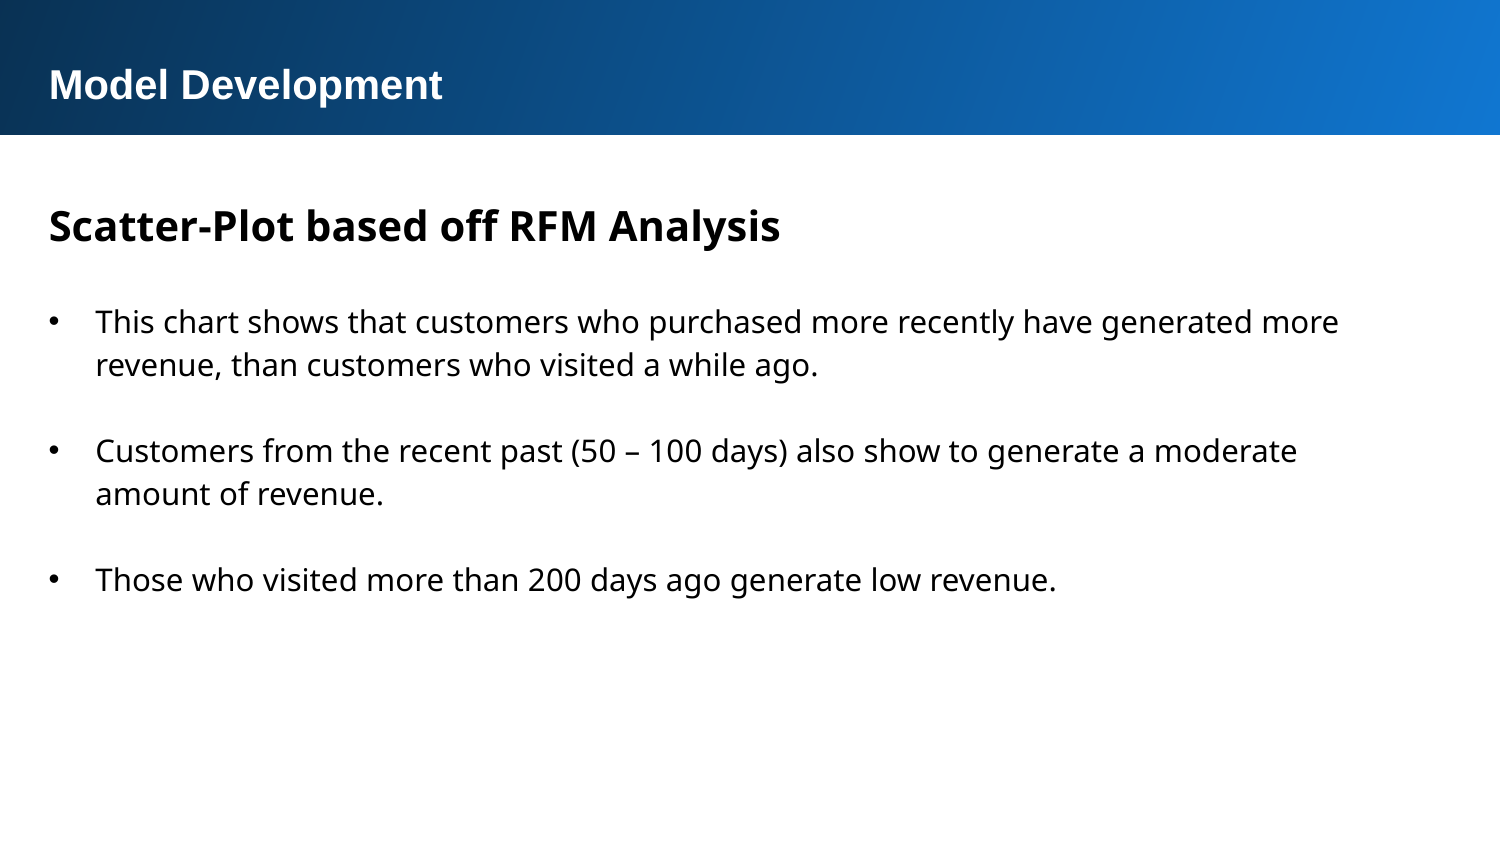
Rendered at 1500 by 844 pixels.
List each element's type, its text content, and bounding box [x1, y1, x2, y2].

text_box [0, 0, 1500, 135]
text_box Scatter-Plot based off RFM Analysis [33, 177, 1439, 266]
text_box This chart shows that customers who purchased more recently have generated more revenue, than customers who visited a while ago. Customers from the recent past (50 – 100 days) also show to generate a moderate amount of revenue. Those who visited more than 200 days ago generate low revenue. [33, 281, 1359, 613]
text_box Model Development [33, 43, 1439, 124]
